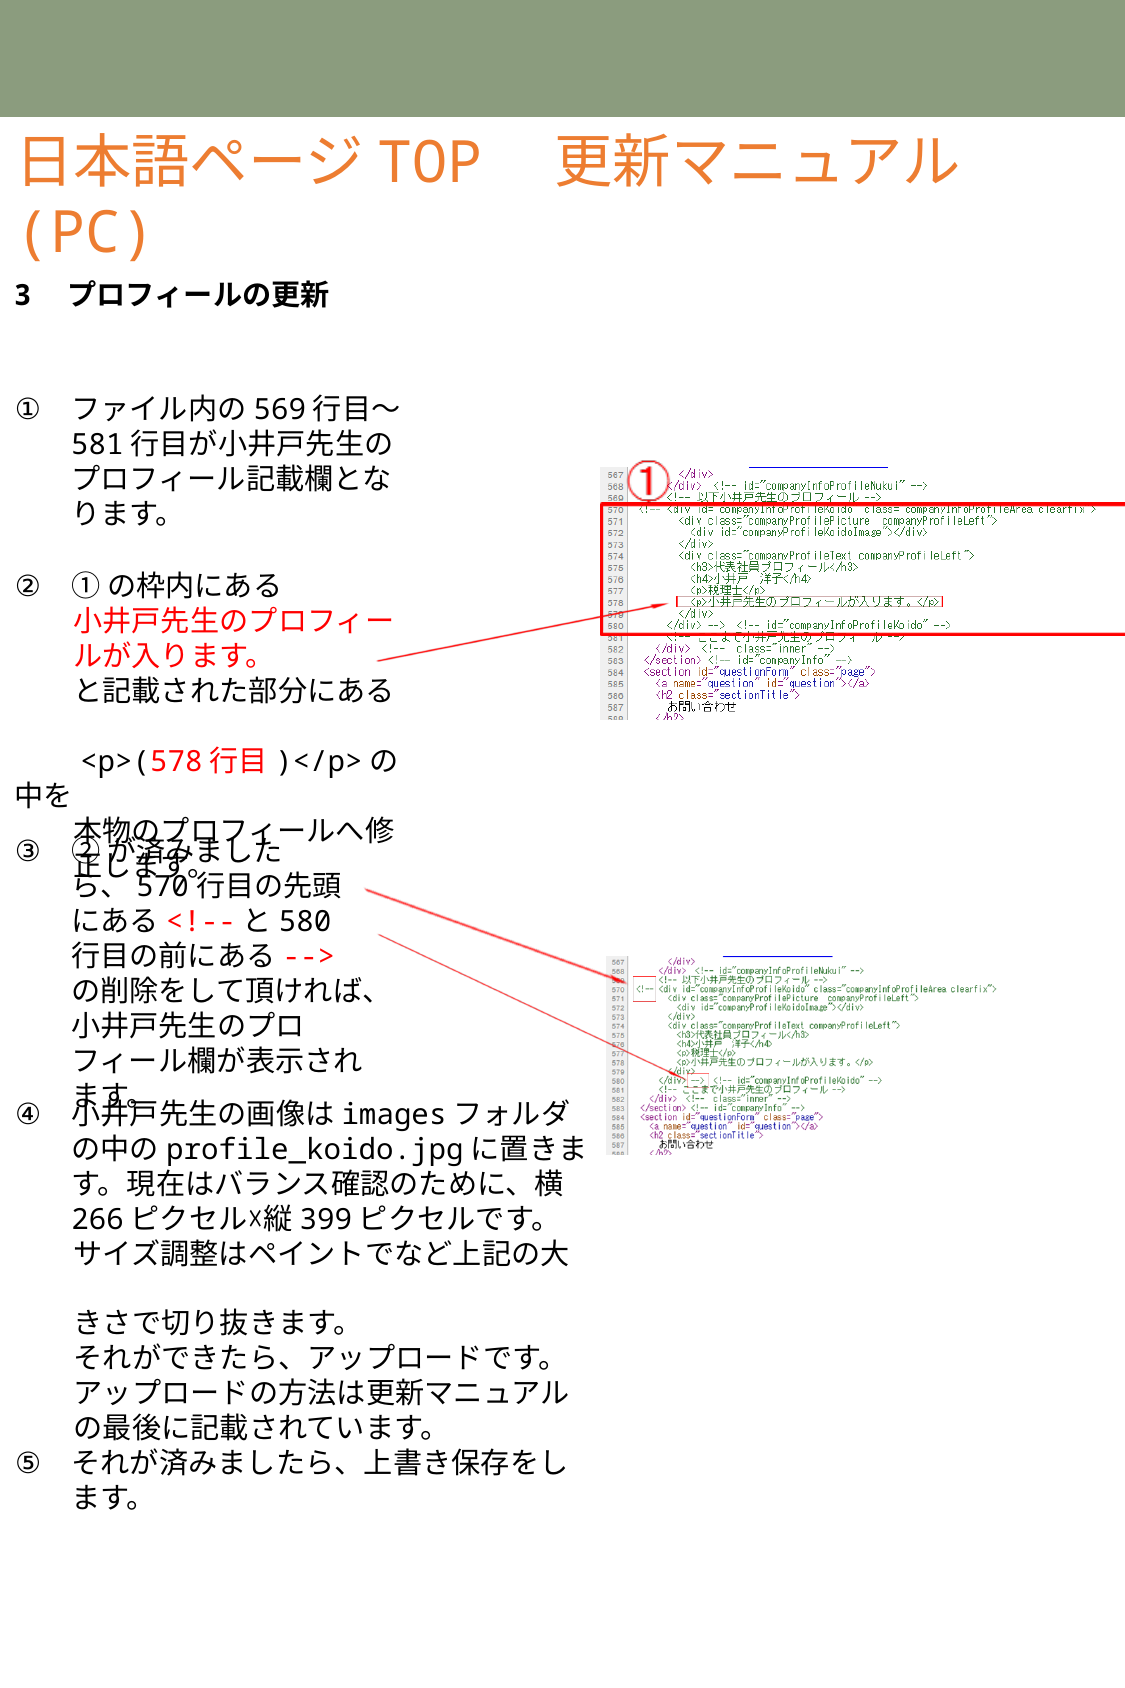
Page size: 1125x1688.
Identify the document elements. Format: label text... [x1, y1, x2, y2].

picture [300, 715, 1019, 1155]
text_box 日本語ページTOP 更新マニュアル(PC) [0, 117, 1125, 272]
text_box 小井戸先生の画像はimagesフォルダの中のprofile_koido.jpgに置きます。現在はバランス確認のために、横266ピクセル☓縦399ピクセルです。 サイズ調整はペイントでなど上記の大 きさで切り抜きます。 それができたら、アップロードです。 アップロードの方法は更新マニュアル の最後に記載されています。 それが済みましたら、上書き保存をします。 [0, 1087, 607, 1592]
text_box ①の枠内にある 小井戸先生のプロフィー ルが入ります。 と記載された部分にある <p>(578行目)</p>の中を 本物のプロフィールへ修 正します。 [0, 560, 421, 825]
picture [367, 437, 1125, 720]
text_box ②が済みましたら、570行目の先頭にある<!--と580行目の前にある-->の削除をして頂ければ、小井戸先生のプロフィール欄が表示されます。 [0, 825, 382, 1087]
text_box ファイル内の569行目～581行目が小井戸先生のプロフィール記載欄となります。 [0, 383, 421, 538]
text_box 3 プロフィールの更新 [0, 272, 578, 319]
picture [0, 0, 1125, 117]
